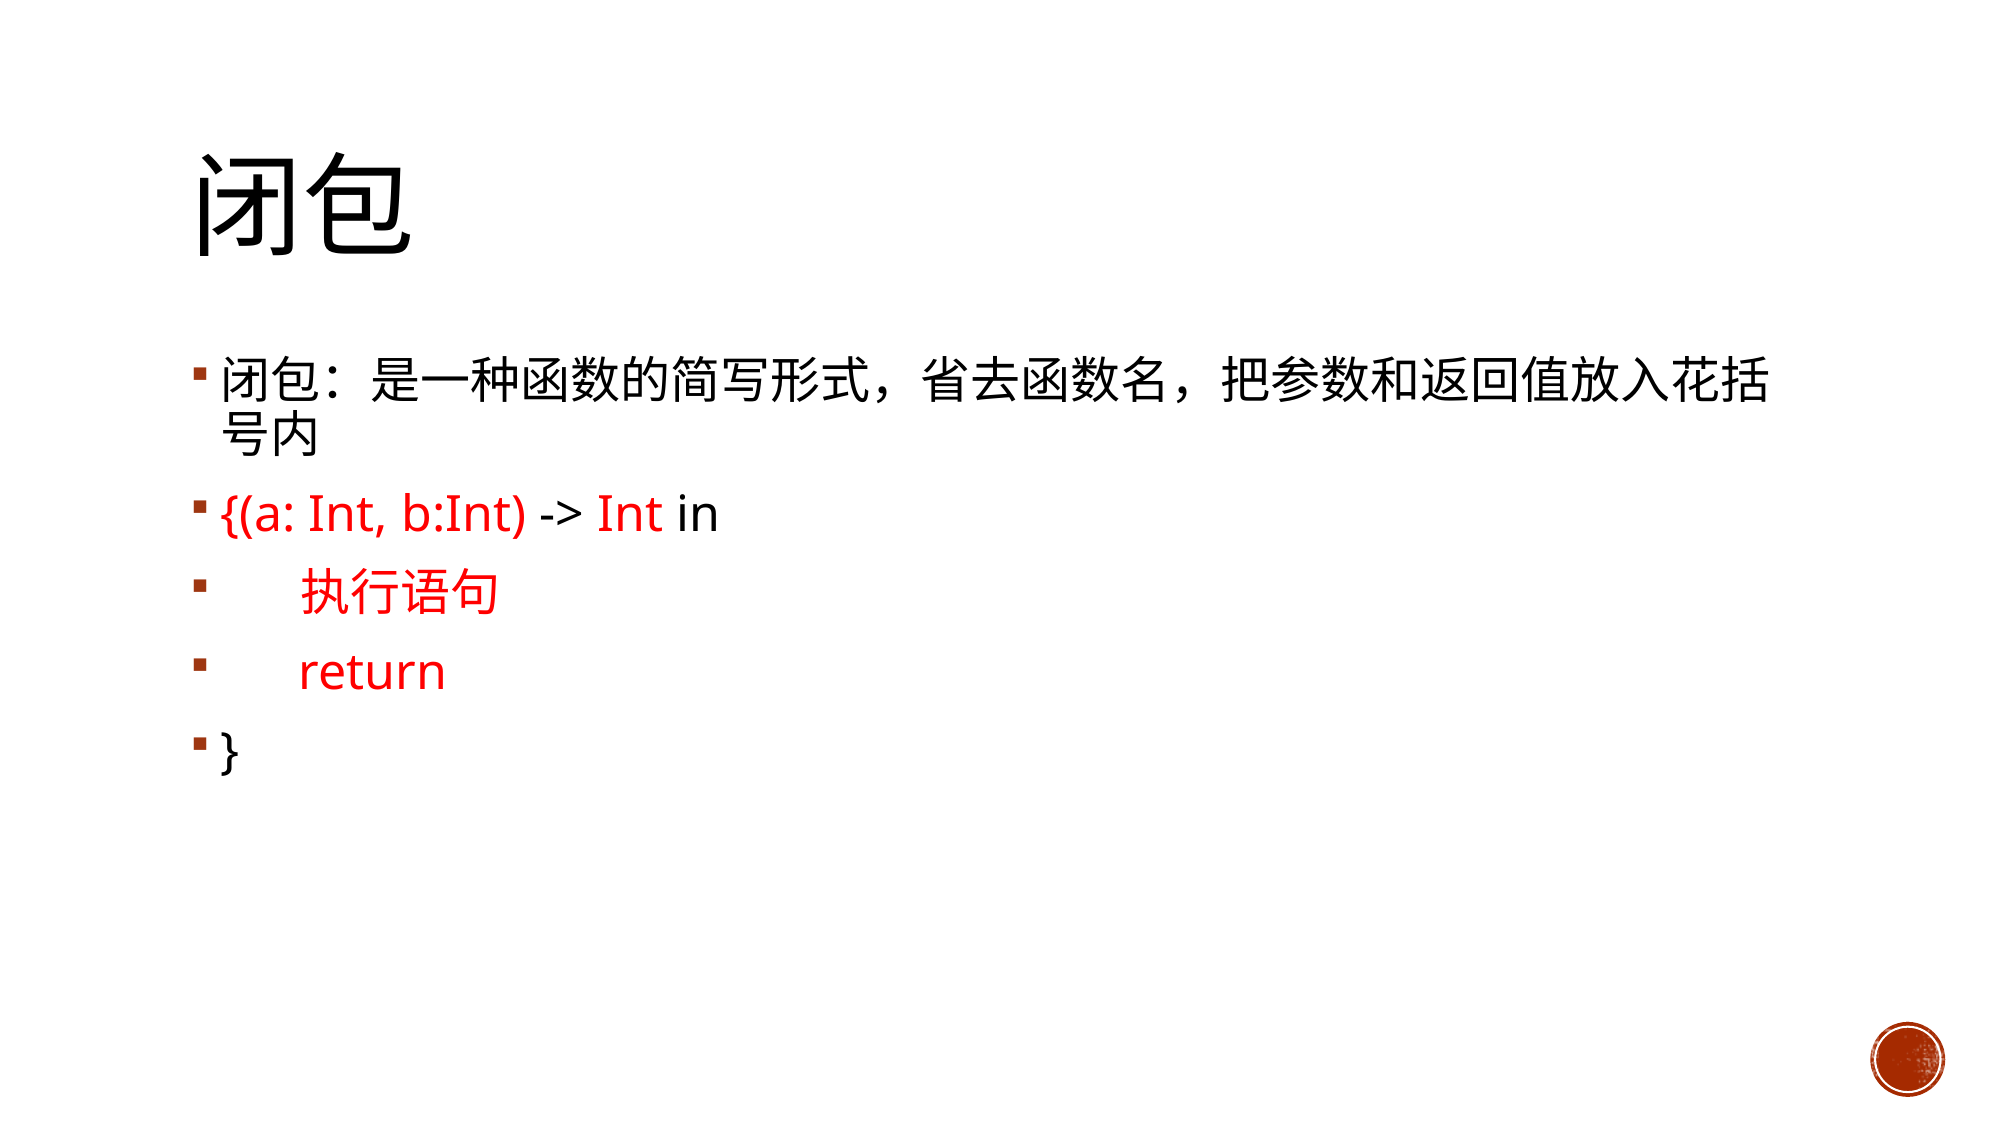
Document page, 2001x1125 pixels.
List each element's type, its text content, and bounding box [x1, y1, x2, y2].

list 闭包：是一种函数的简写形式，省去函数名，把参数和返回值放入花括号内 {(a: Int, b:Int) -> Int in 执行语句 return } [175, 348, 1826, 1013]
title 闭包 [175, 79, 1826, 344]
